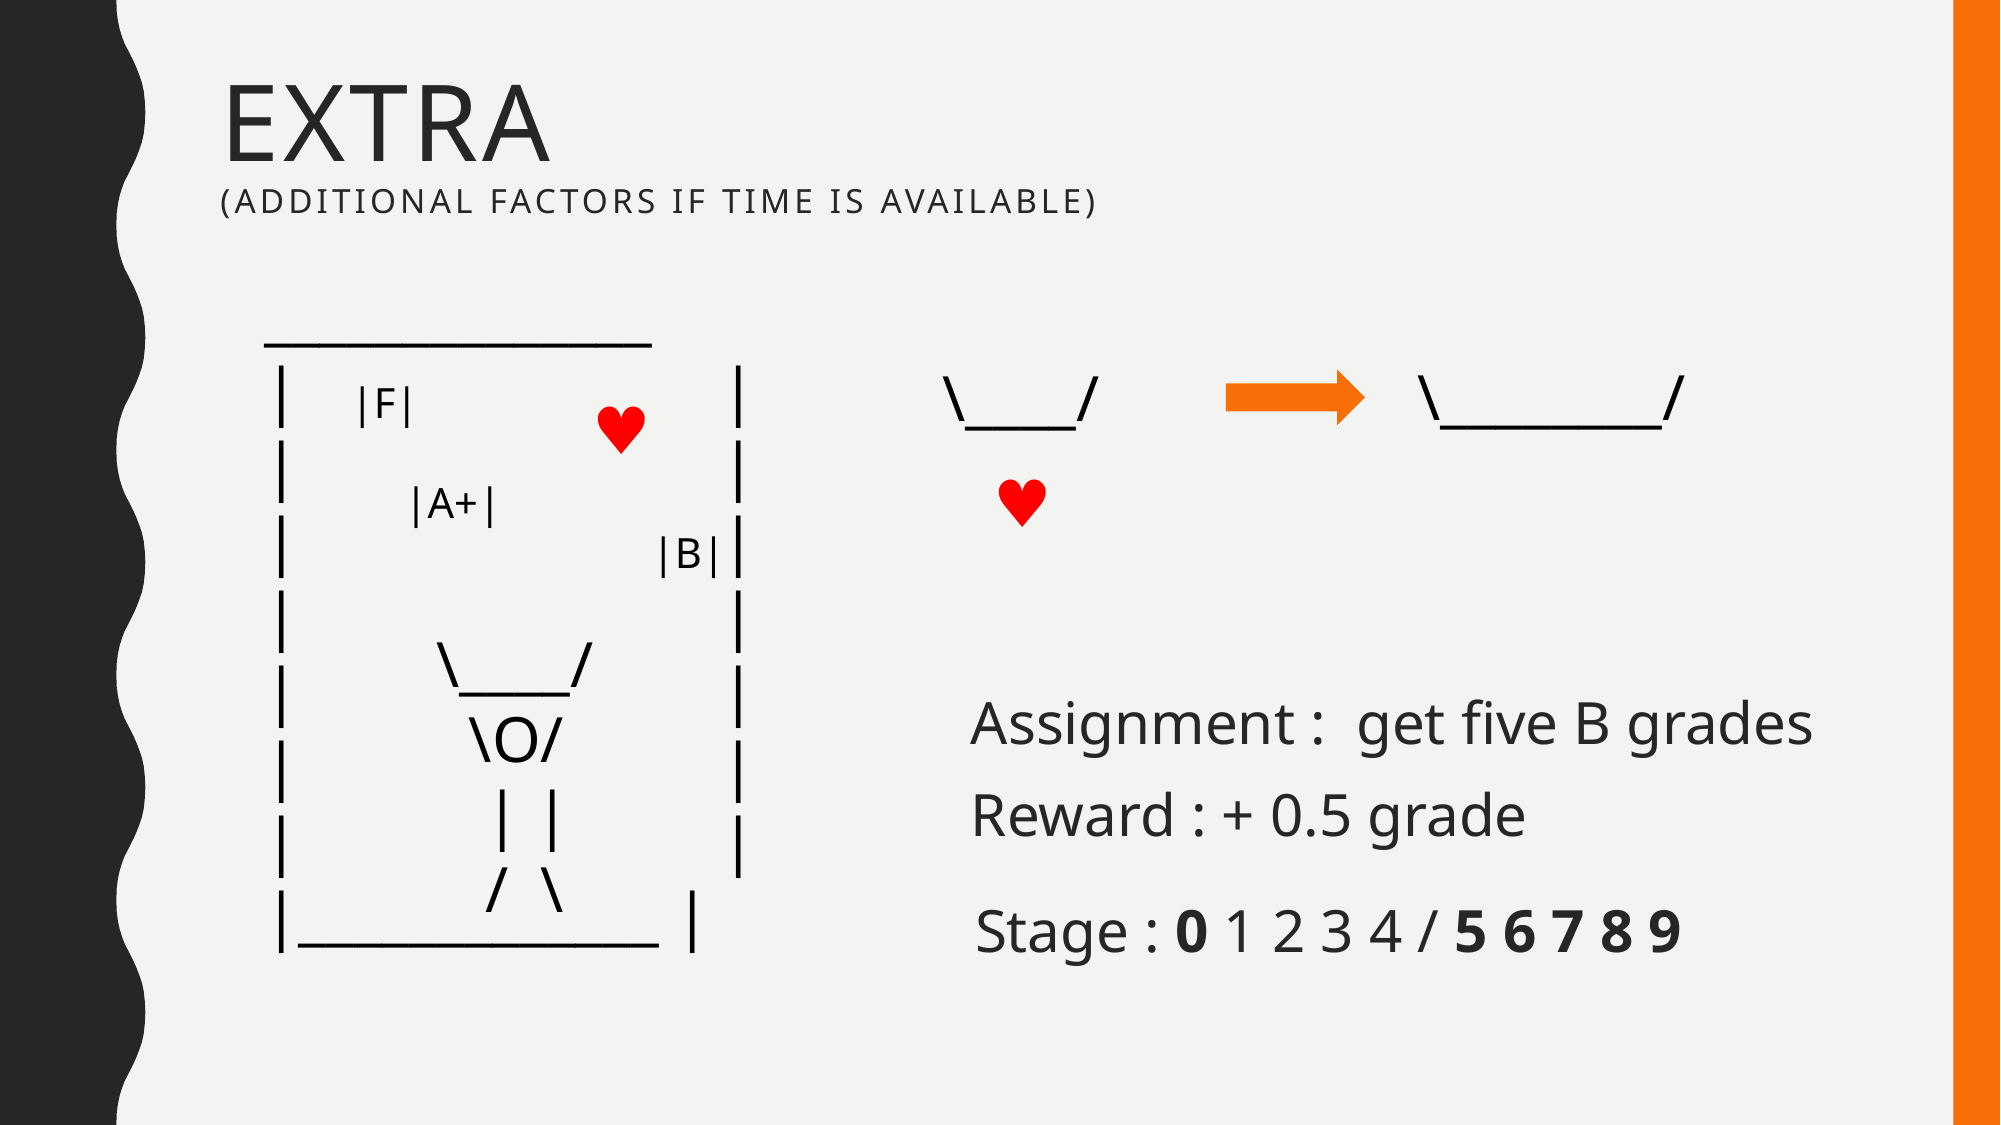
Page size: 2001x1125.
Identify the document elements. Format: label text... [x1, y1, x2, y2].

text_box [1224, 368, 1366, 427]
text_box \____/ \O/ | | / \ [405, 617, 671, 932]
text_box \________/ [1386, 350, 1754, 441]
text_box ♥ [560, 374, 671, 477]
text_box ______________ | | | | | | | | | | | | | | |_____________ | [249, 269, 827, 959]
text_box Stage : 0 1 2 3 4 / 5 6 7 8 9 [960, 879, 1720, 979]
text_box Assignment : get five B grades Reward : + 0.5 grade [955, 672, 1871, 894]
text_box \____/ [911, 352, 1177, 442]
text_box |F| |A+| |B| [282, 319, 794, 585]
list ♥ [961, 446, 1072, 549]
title EXTRA (Additional factors if time is available) [205, 62, 1875, 261]
